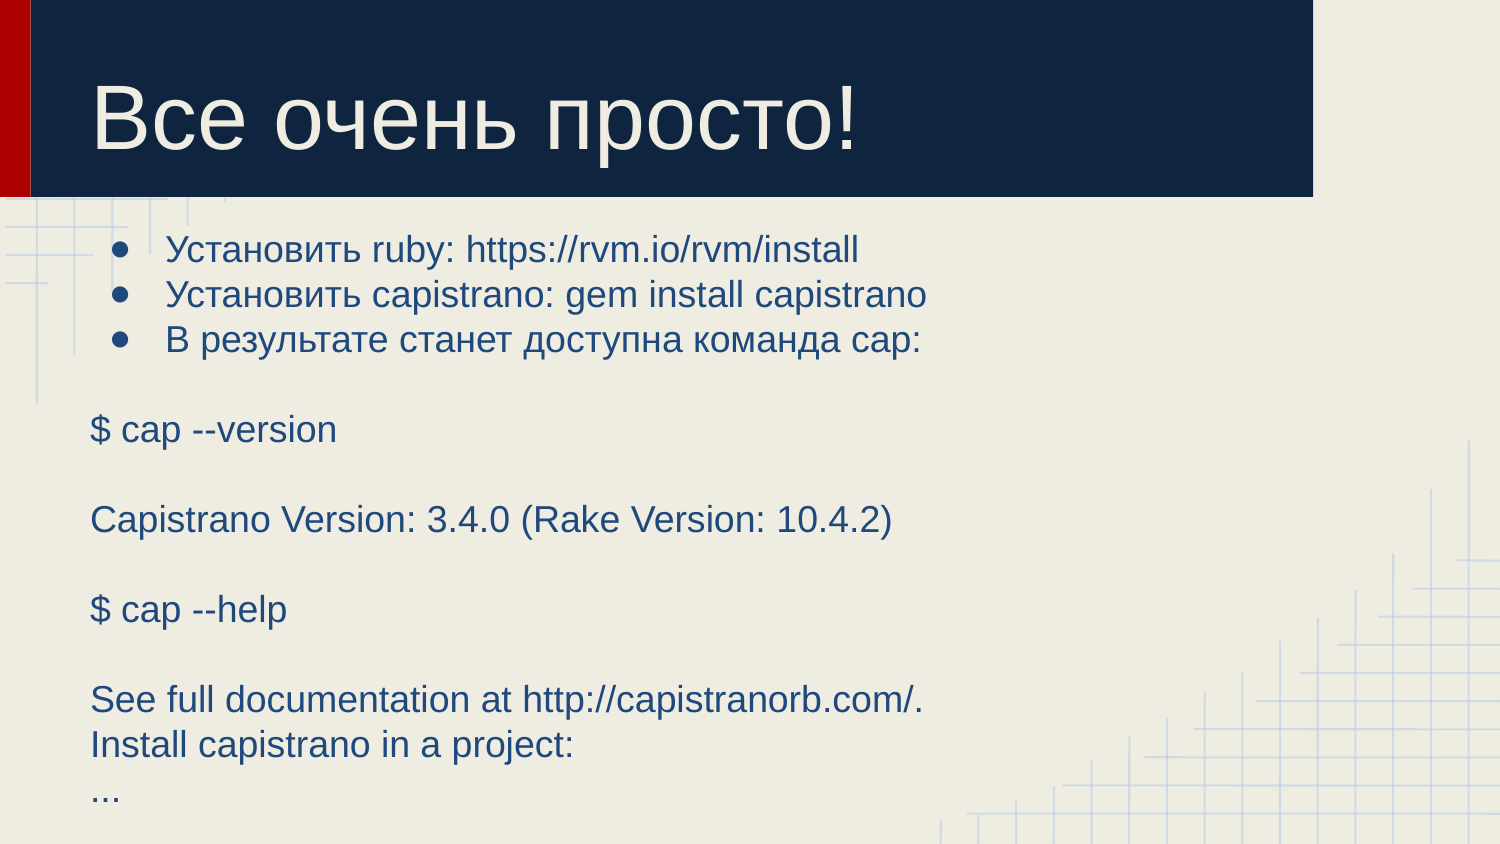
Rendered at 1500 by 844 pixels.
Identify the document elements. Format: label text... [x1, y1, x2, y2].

title Все очень просто! [75, 16, 1276, 183]
list Установить ruby: https://rvm.io/rvm/install Установить capistrano: gem install capistrano В результате станет доступна команда cap: $ cap --version Capistrano Version: 3.4.0 (Rake Version: 10.4.2) $ cap --help See full documentation at http://capistranorb.com/. Install capistrano in a project: ... [75, 209, 1425, 806]
